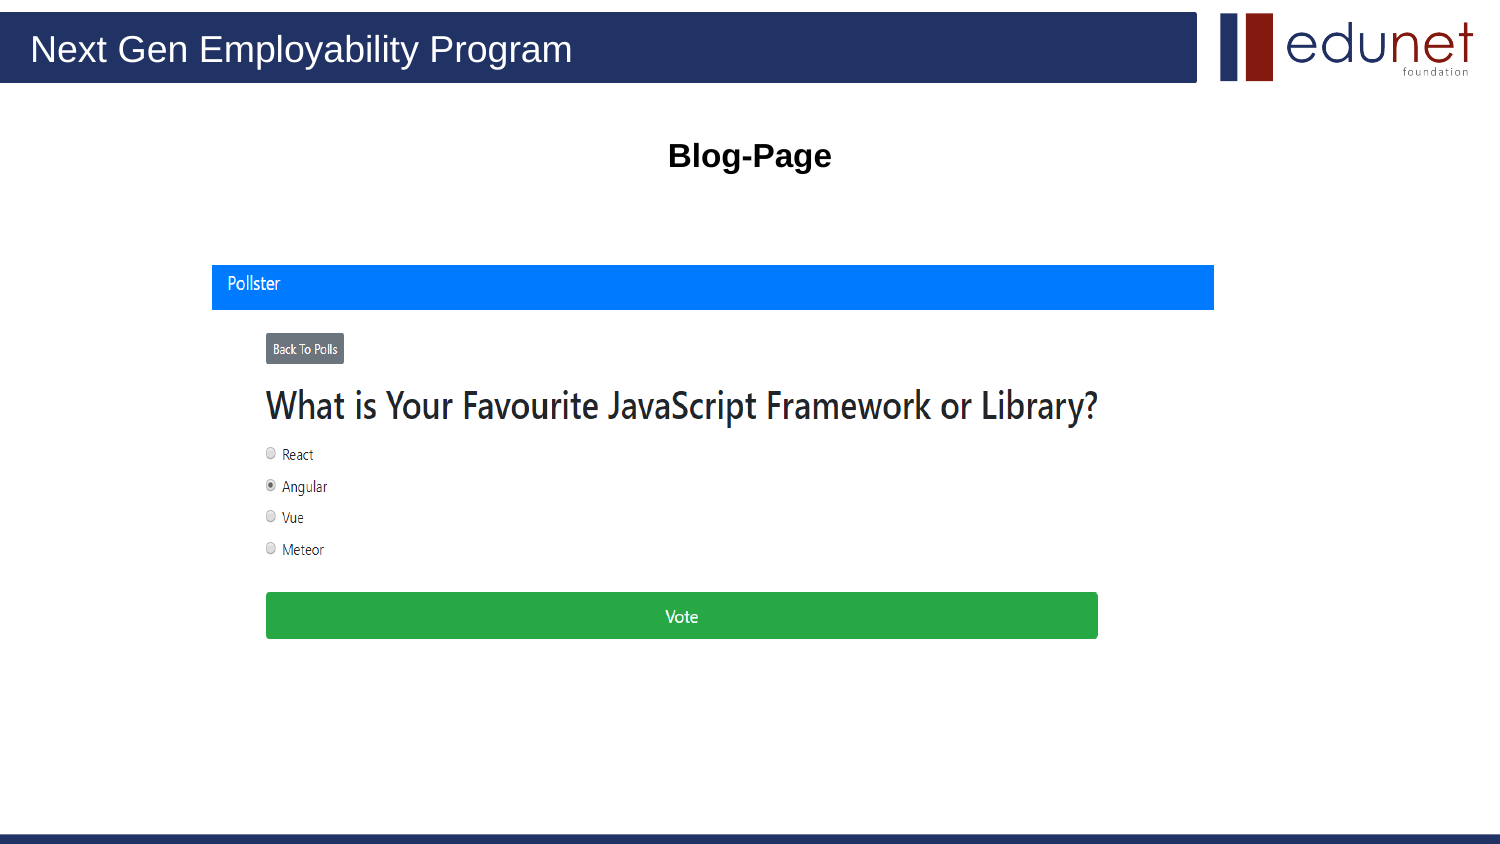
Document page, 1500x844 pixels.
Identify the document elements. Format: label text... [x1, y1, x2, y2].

title Blog-Page [102, 100, 1398, 209]
picture [212, 265, 1214, 674]
picture [1279, 14, 1482, 83]
